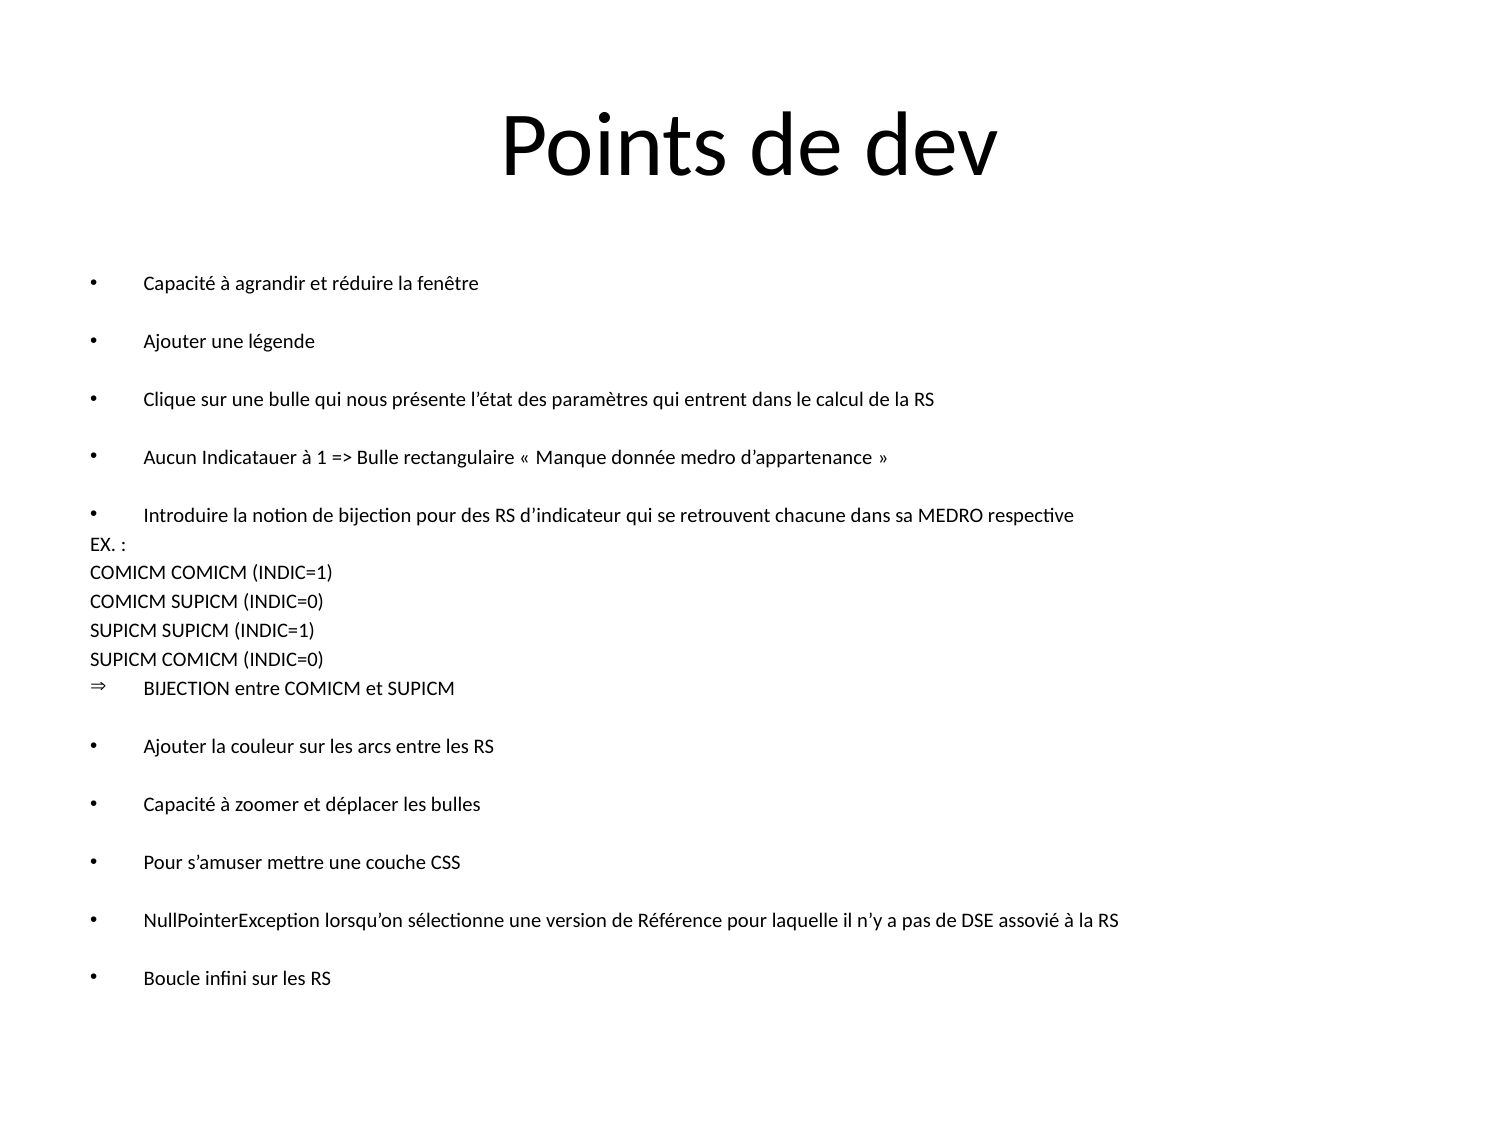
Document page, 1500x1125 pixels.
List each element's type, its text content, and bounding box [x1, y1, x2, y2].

title Points de dev [75, 45, 1425, 233]
list Capacité à agrandir et réduire la fenêtre Ajouter une légende Clique sur une bulle qui nous présente l’état des paramètres qui entrent dans le calcul de la RS Aucun Indicatauer à 1 => Bulle rectangulaire « Manque donnée medro d’appartenance » Introduire la notion de bijection pour des RS d’indicateur qui se retrouvent chacune dans sa MEDRO respective EX. : COMICM COMICM (INDIC=1) COMICM SUPICM (INDIC=0) SUPICM SUPICM (INDIC=1) SUPICM COMICM (INDIC=0) BIJECTION entre COMICM et SUPICM Ajouter la couleur sur les arcs entre les RS Capacité à zoomer et déplacer les bulles Pour s’amuser mettre une couche CSS NullPointerException lorsqu’on sélectionne une version de Référence pour laquelle il n’y a pas de DSE assovié à la RS Boucle infini sur les RS [75, 262, 1425, 1005]
